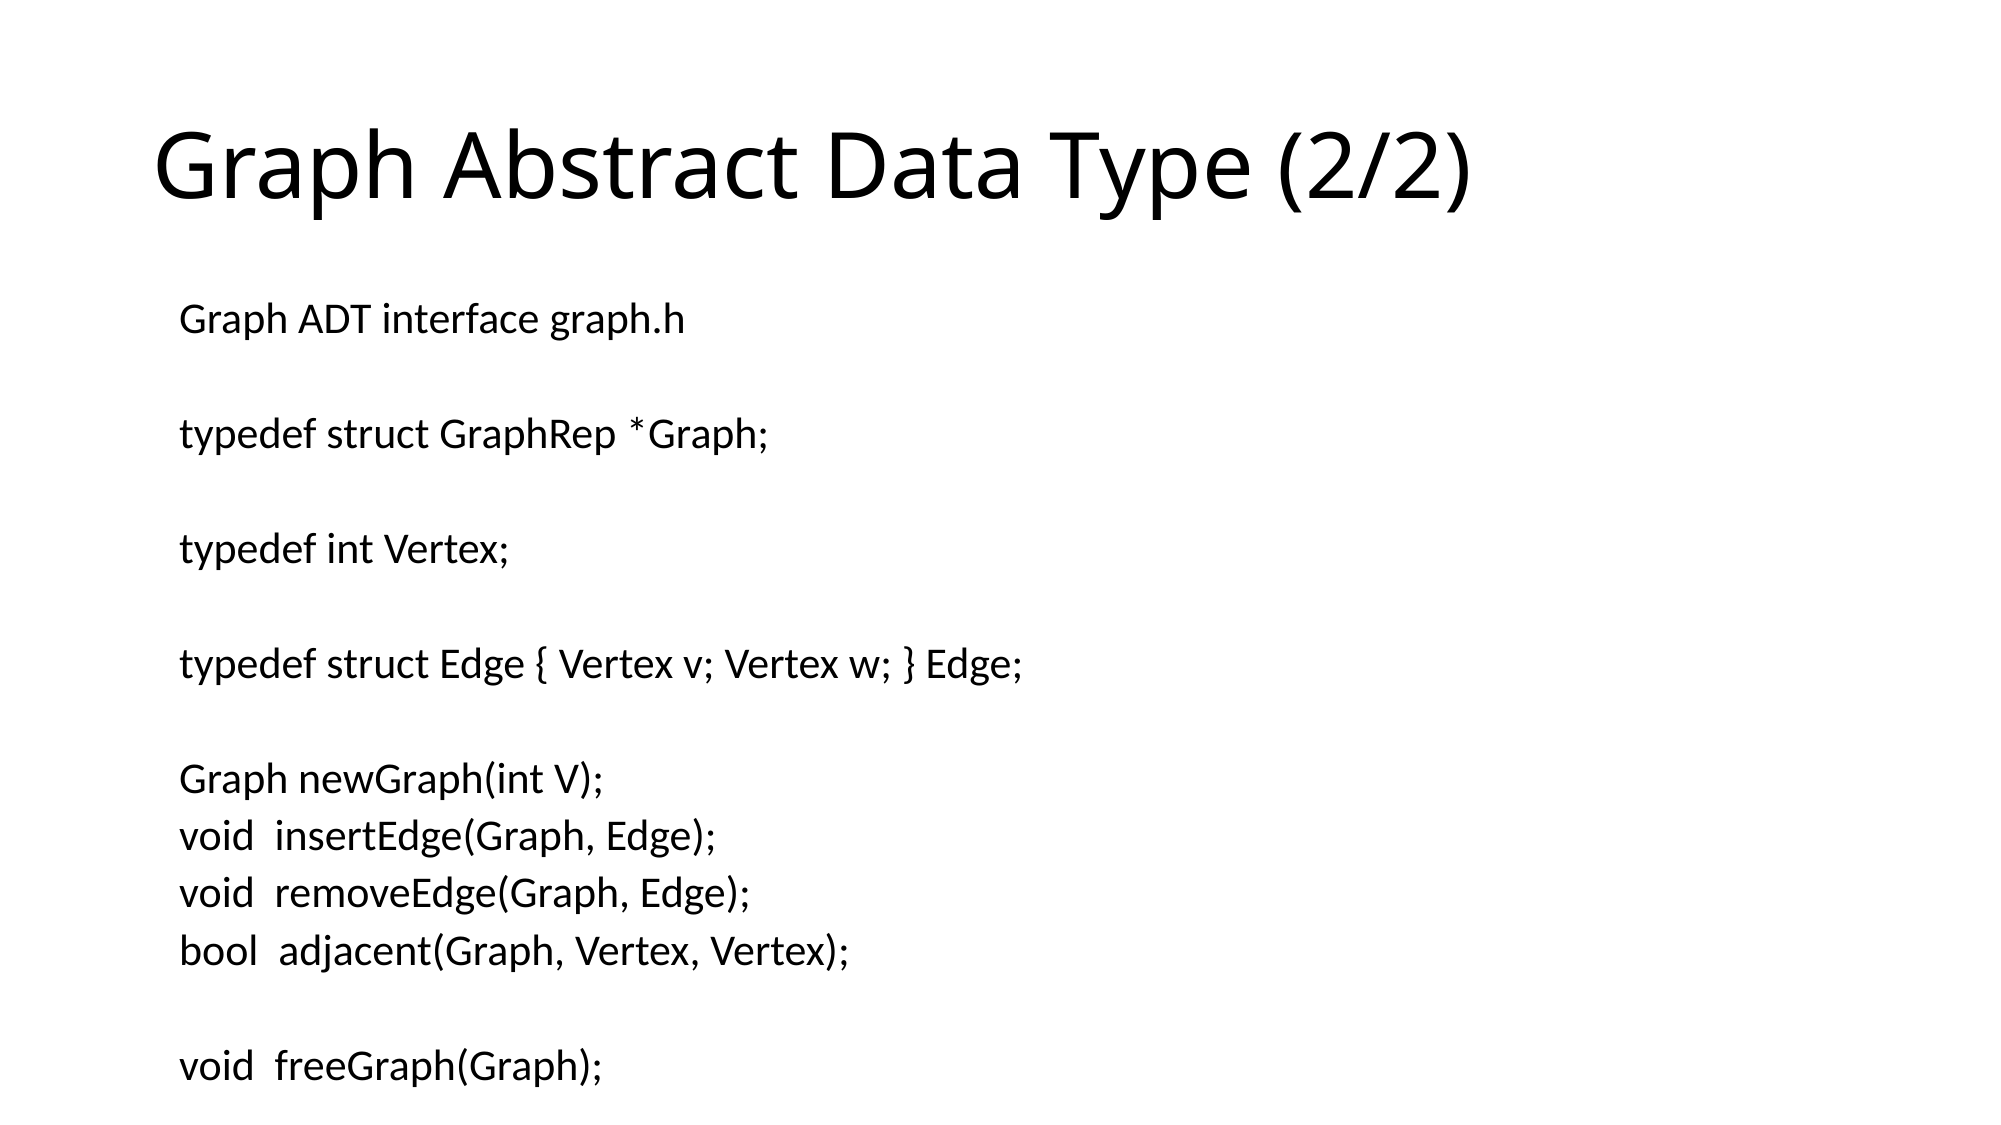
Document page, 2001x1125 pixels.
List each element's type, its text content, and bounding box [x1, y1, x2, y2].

title Graph Abstract Data Type (2/2) [137, 59, 1863, 278]
list Graph ADT interface graph.h typedef struct GraphRep *Graph; typedef int Vertex; typedef struct Edge { Vertex v; Vertex w; } Edge; Graph newGraph(int V); void insertEdge(Graph, Edge); void removeEdge(Graph, Edge); bool adjacent(Graph, Vertex, Vertex); void freeGraph(Graph); [164, 287, 1654, 1114]
